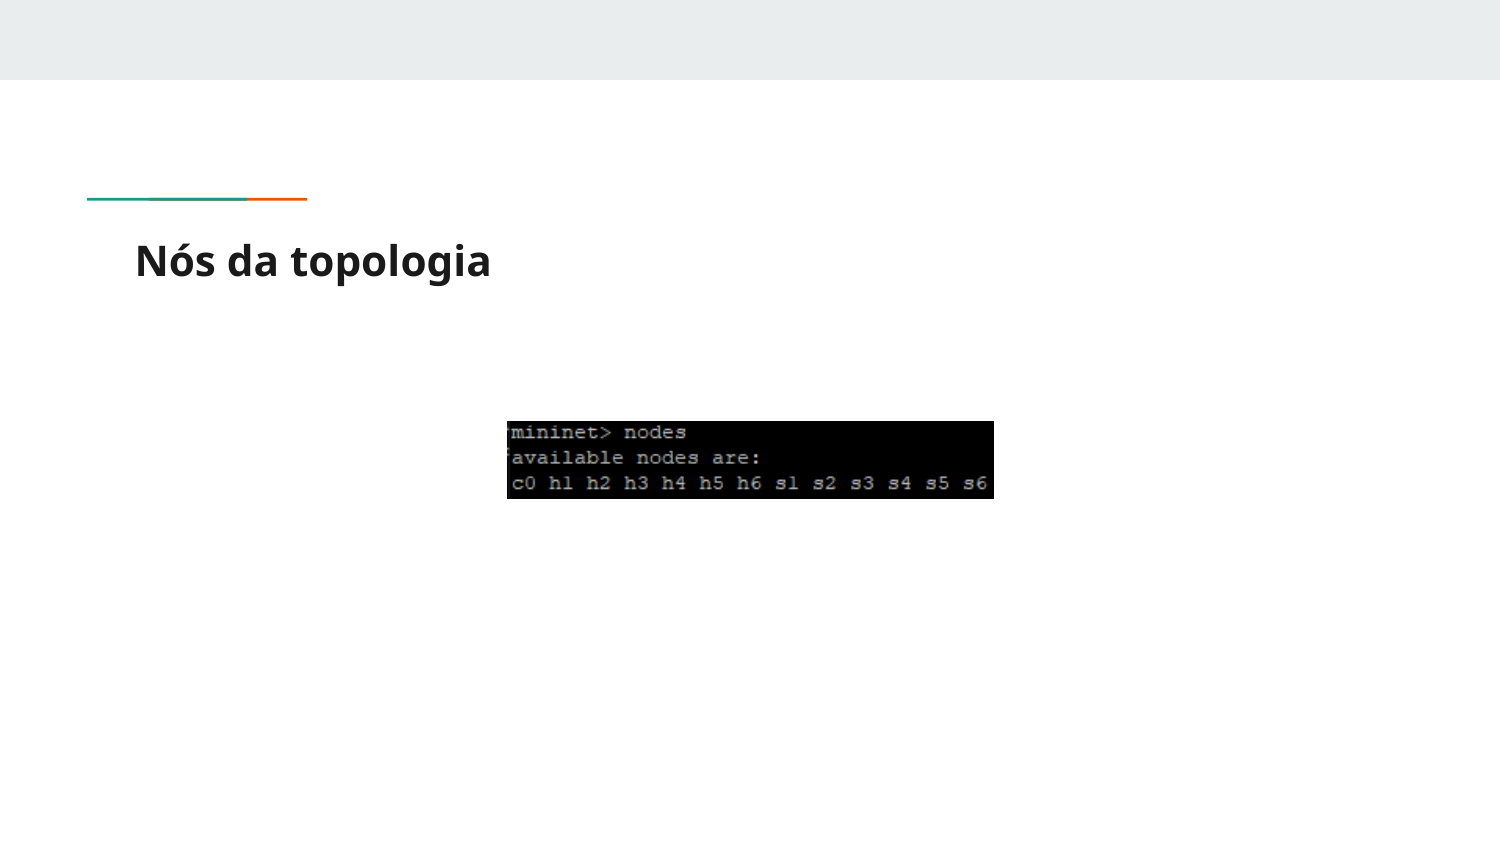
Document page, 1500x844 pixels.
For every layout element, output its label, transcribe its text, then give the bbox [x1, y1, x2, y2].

title Nós da topologia [119, 216, 1381, 305]
picture [507, 421, 994, 499]
